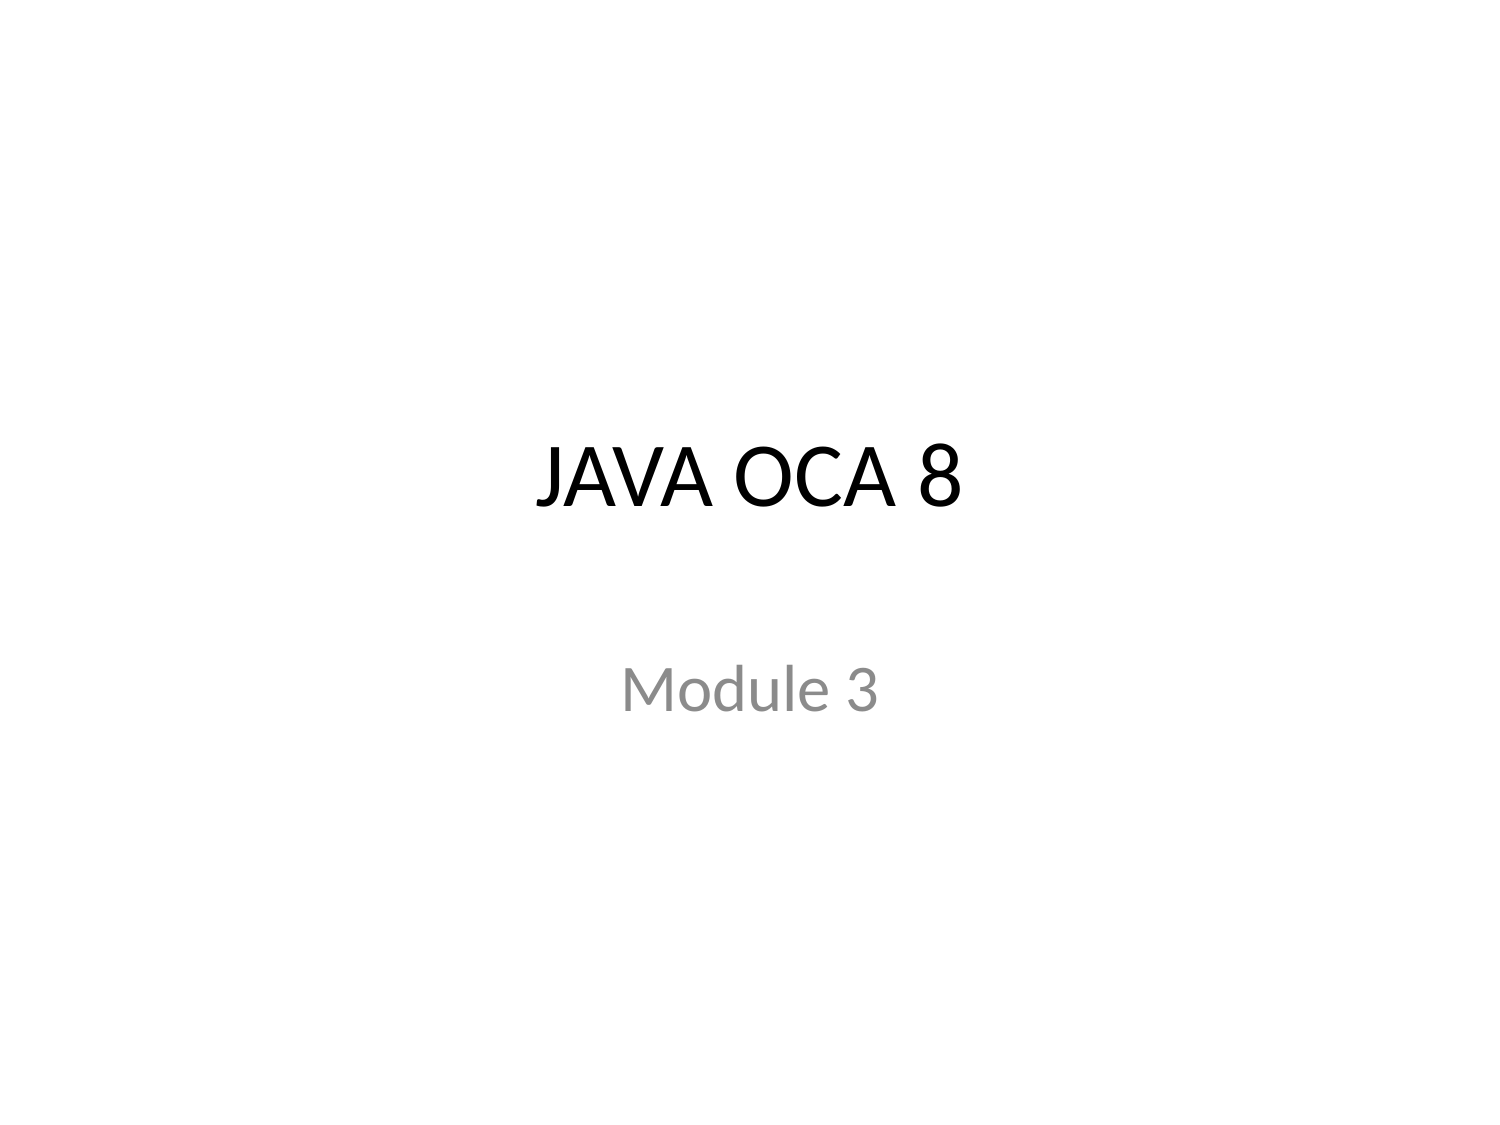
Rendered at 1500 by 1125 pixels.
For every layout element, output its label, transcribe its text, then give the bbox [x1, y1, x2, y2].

title JAVA OCA 8 [112, 349, 1388, 591]
subtitle Module 3 [225, 637, 1275, 925]
